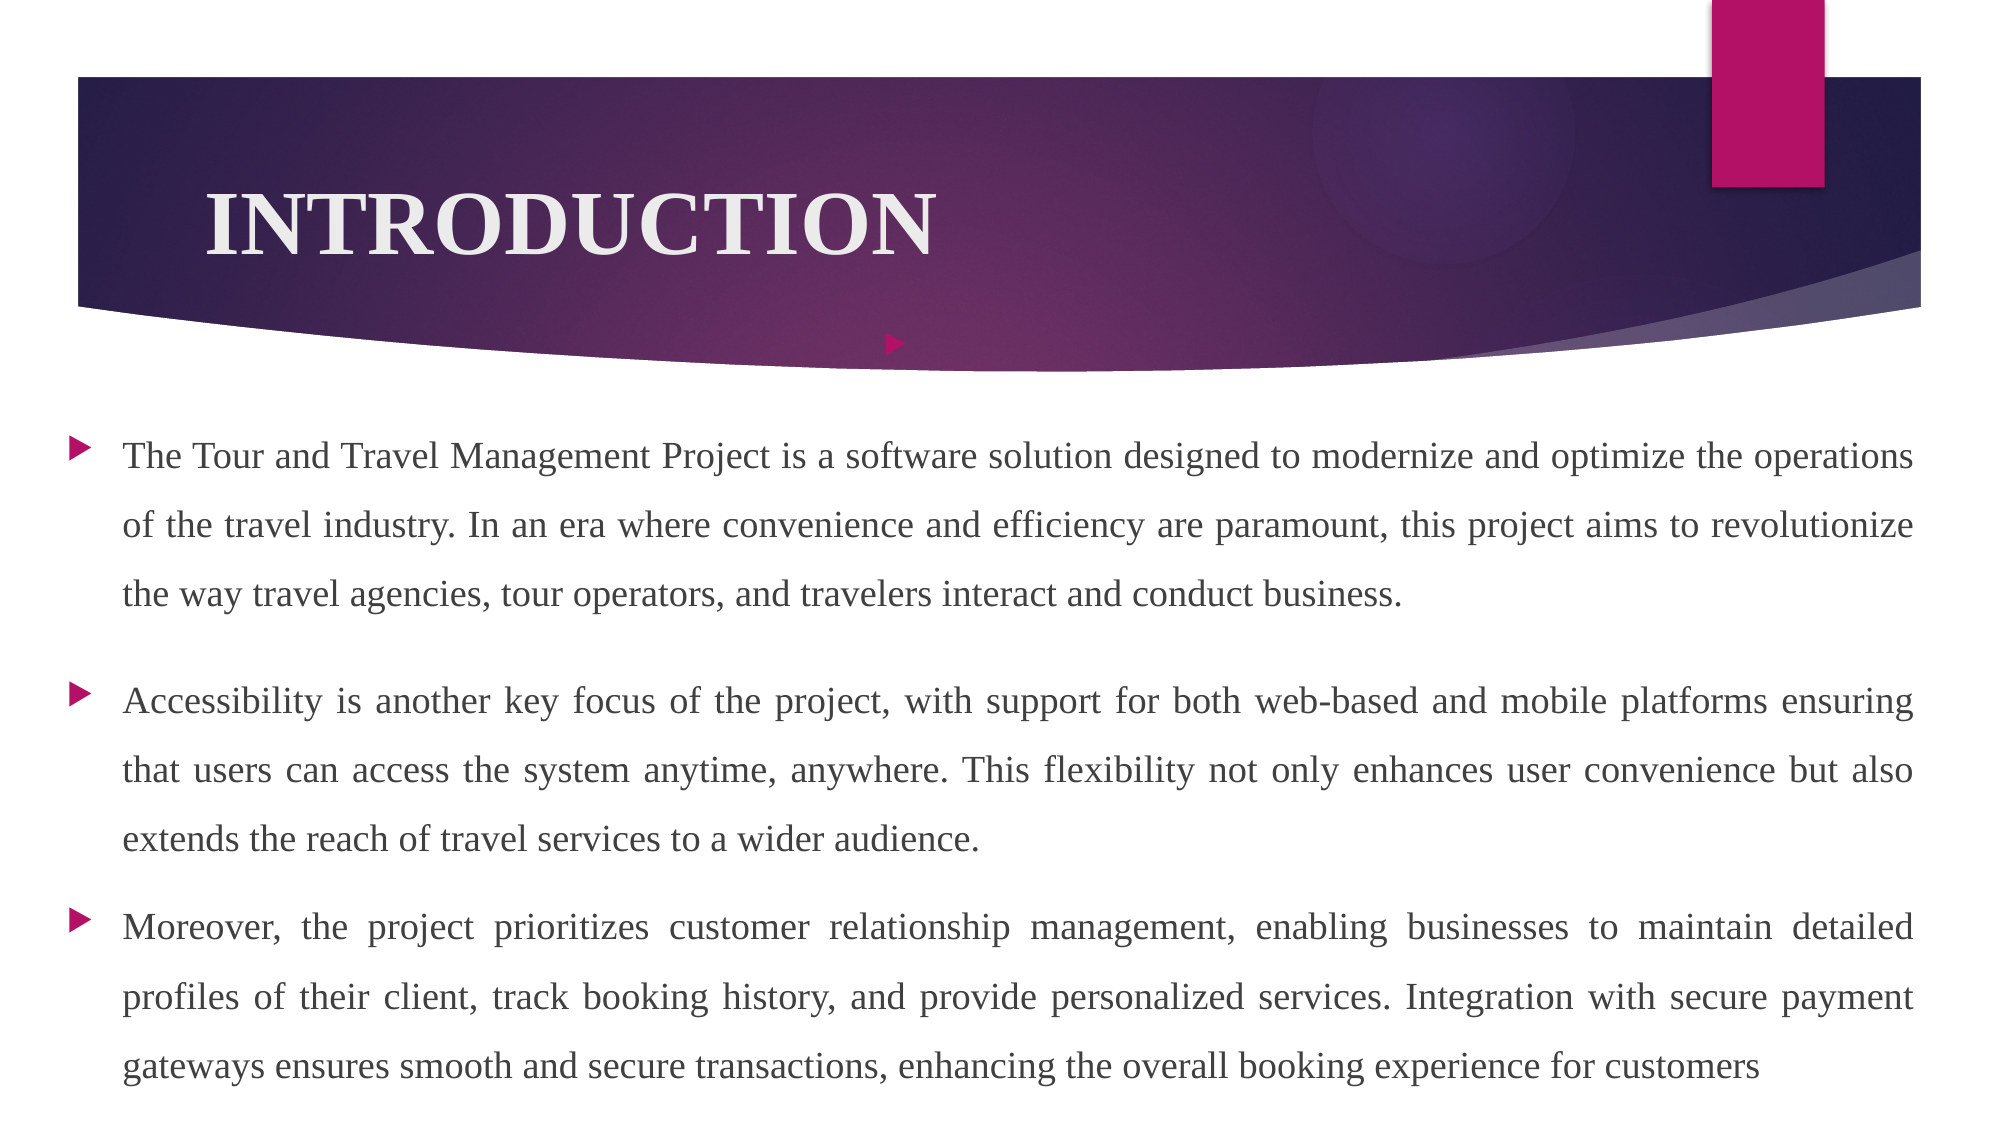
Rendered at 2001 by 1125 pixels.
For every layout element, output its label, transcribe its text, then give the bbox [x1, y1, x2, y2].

list The Tour and Travel Management Project is a software solution designed to modernize and optimize the operations of the travel industry. In an era where convenience and efficiency are paramount, this project aims to revolutionize the way travel agencies, tour operators, and travelers interact and conduct business. Accessibility is another key focus of the project, with support for both web-based and mobile platforms ensuring that users can access the system anytime, anywhere. This flexibility not only enhances user convenience but also extends the reach of travel services to a wider audience. Moreover, the project prioritizes customer relationship management, enabling businesses to maintain detailed profiles of their client, track booking history, and provide personalized services. Integration with secure payment gateways ensures smooth and secure transactions, enhancing the overall booking experience for customers [51, 313, 1932, 1109]
title INTRODUCTION [189, 159, 1627, 276]
